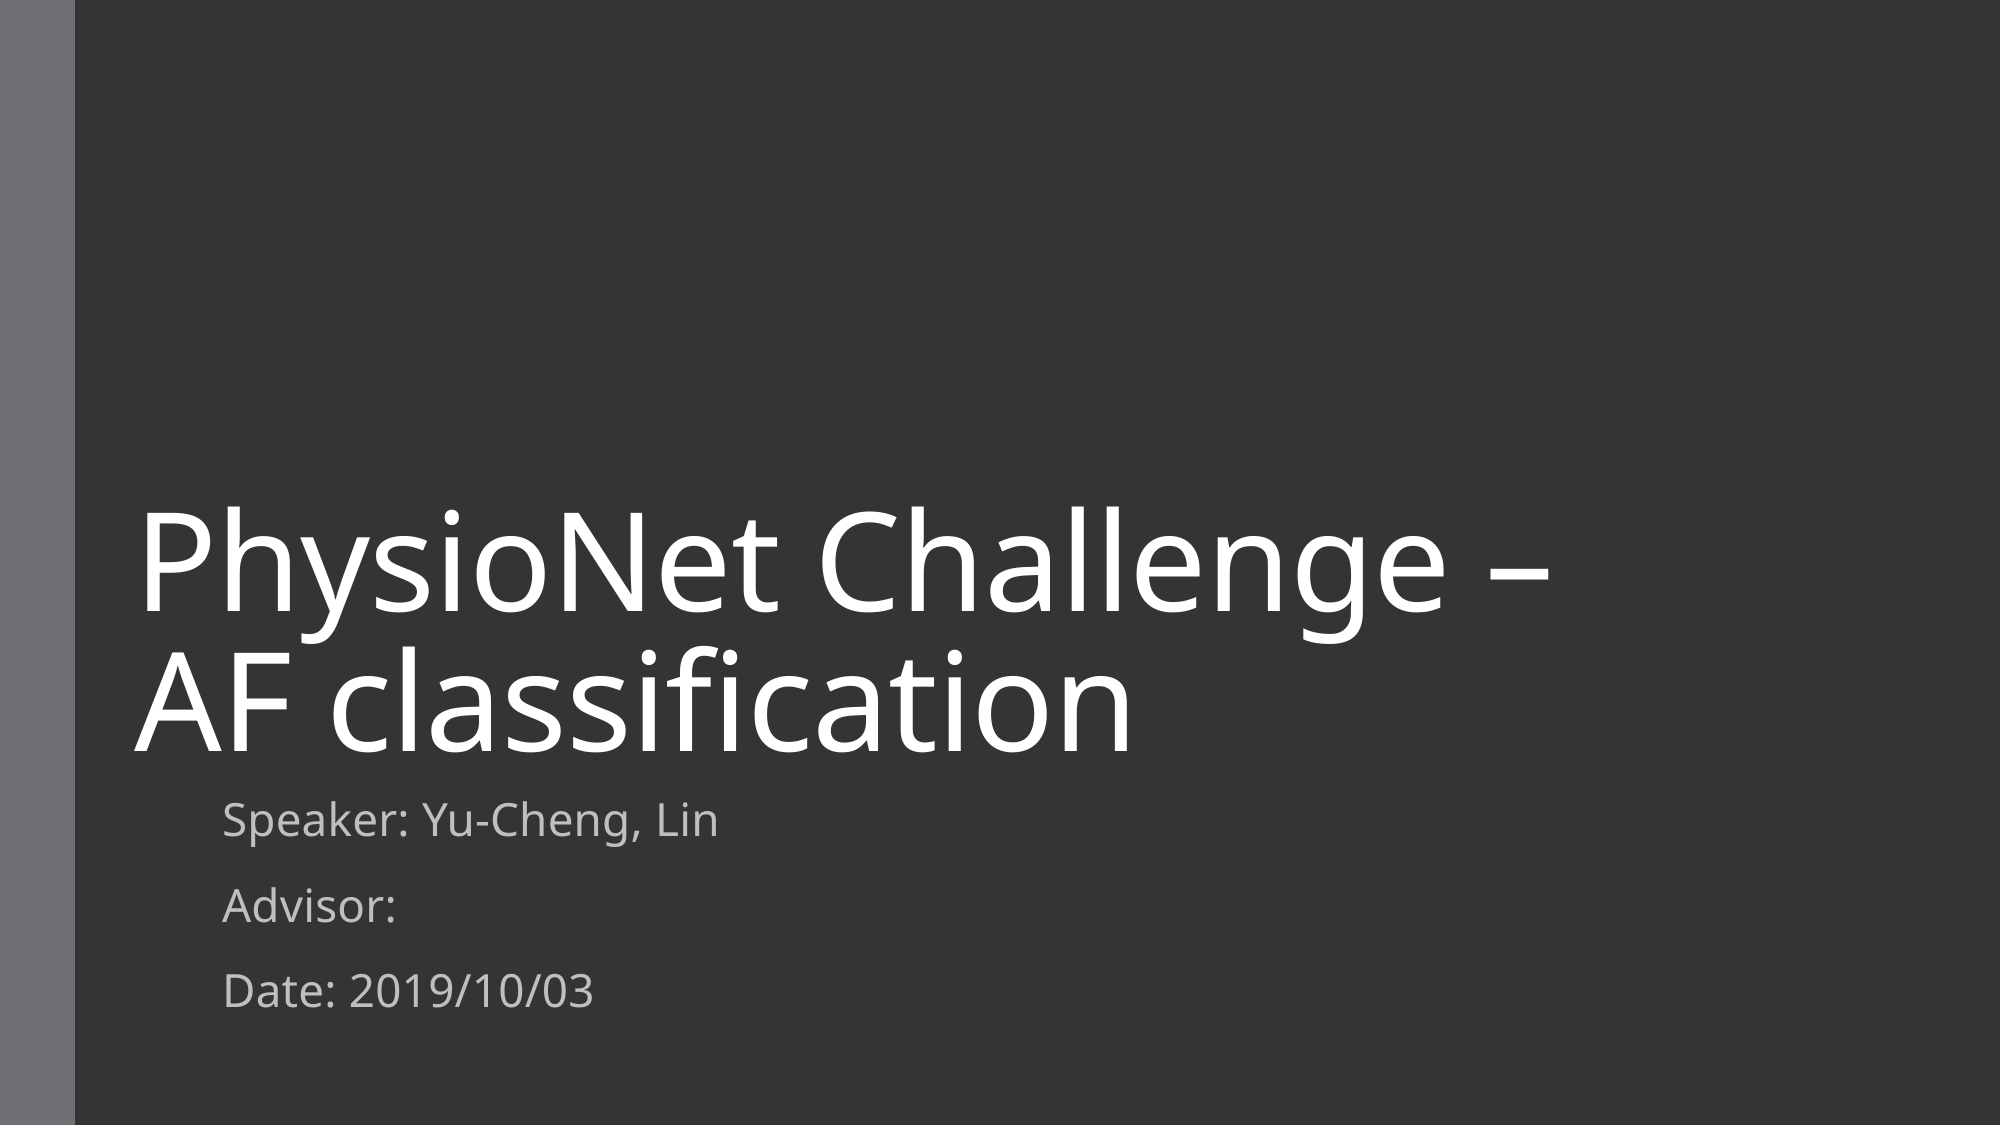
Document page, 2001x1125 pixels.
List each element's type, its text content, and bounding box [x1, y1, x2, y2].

subtitle Speaker: Yu-Cheng, Lin Advisor: Date: 2019/10/03 [206, 787, 1752, 1065]
title PhysioNet Challenge – AF classification [119, 124, 1900, 788]
